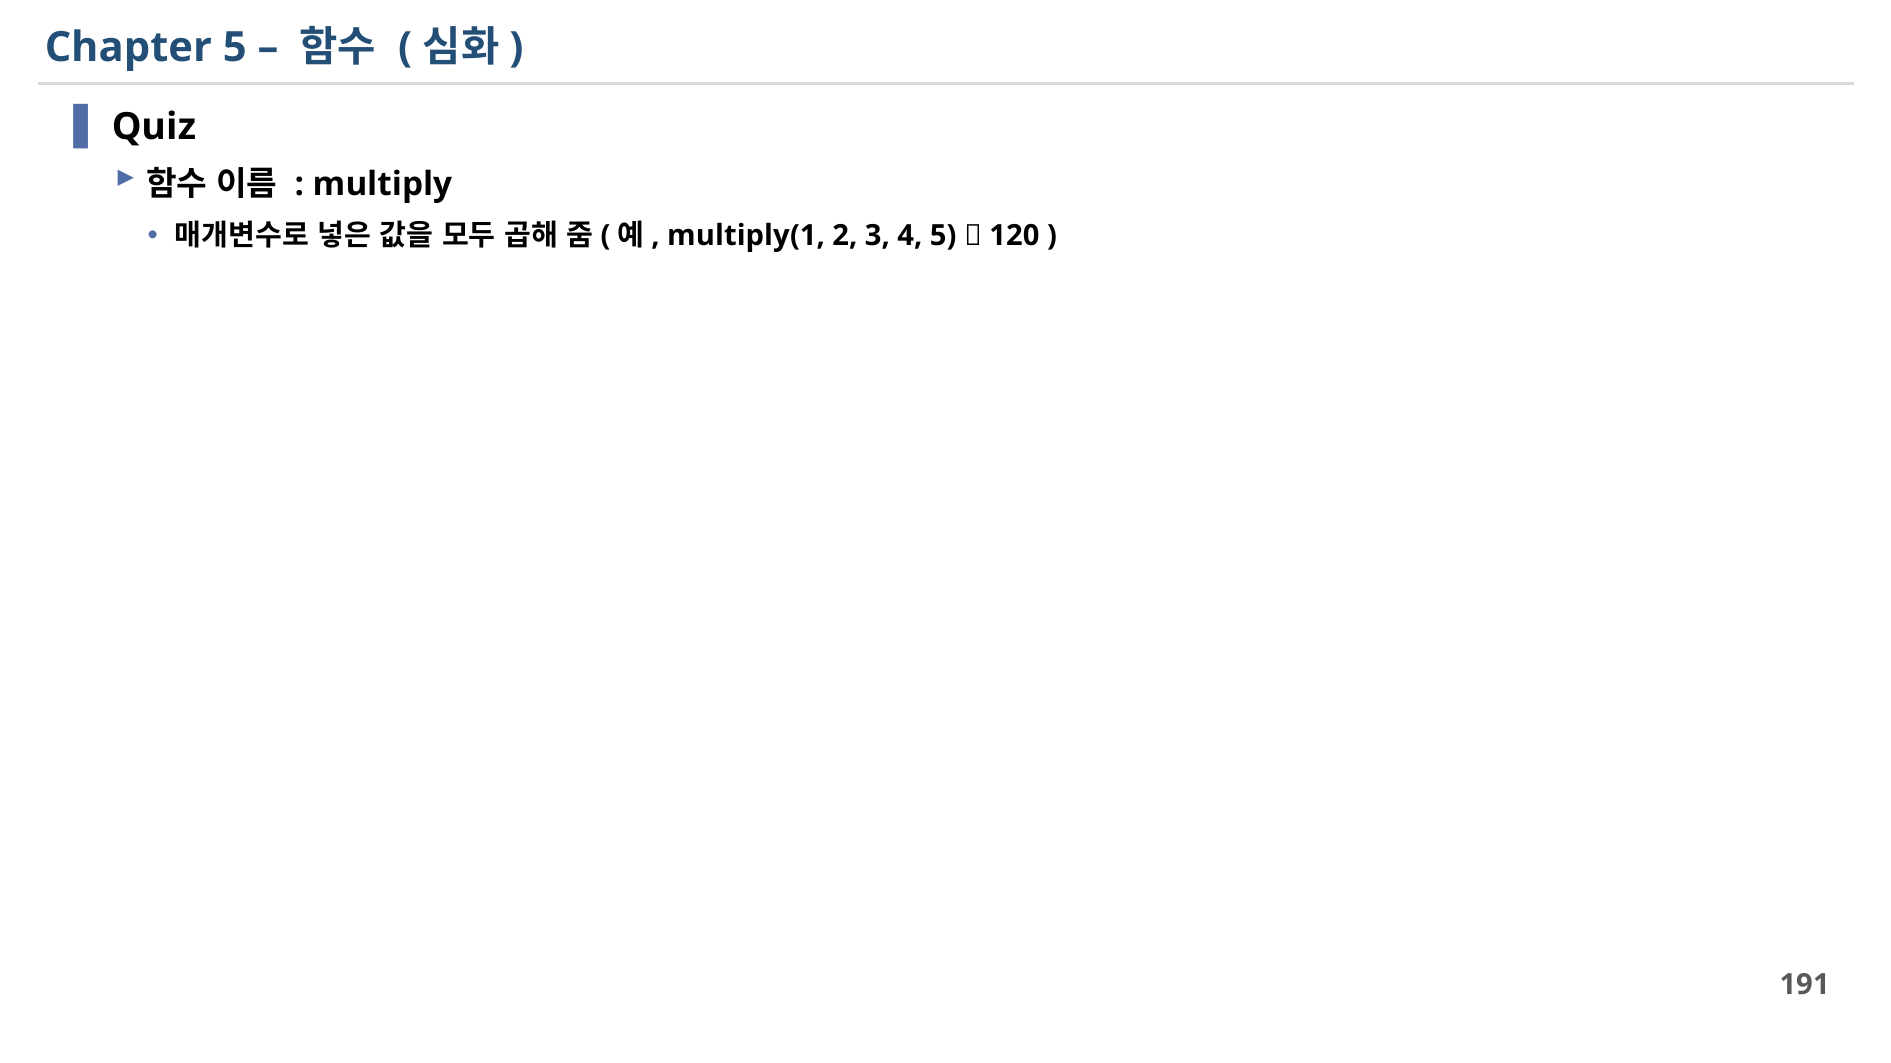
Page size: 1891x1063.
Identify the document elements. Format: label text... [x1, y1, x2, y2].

slide_number 191 [1703, 956, 1845, 1014]
list Quiz 함수 이름 : multiply 매개변수로 넣은 값을 모두 곱해 줌(예, multiply(1, 2, 3, 4, 5)  120 ) [43, 94, 1845, 382]
title Chapter 5 – 함수 (심화) [29, 11, 1809, 78]
